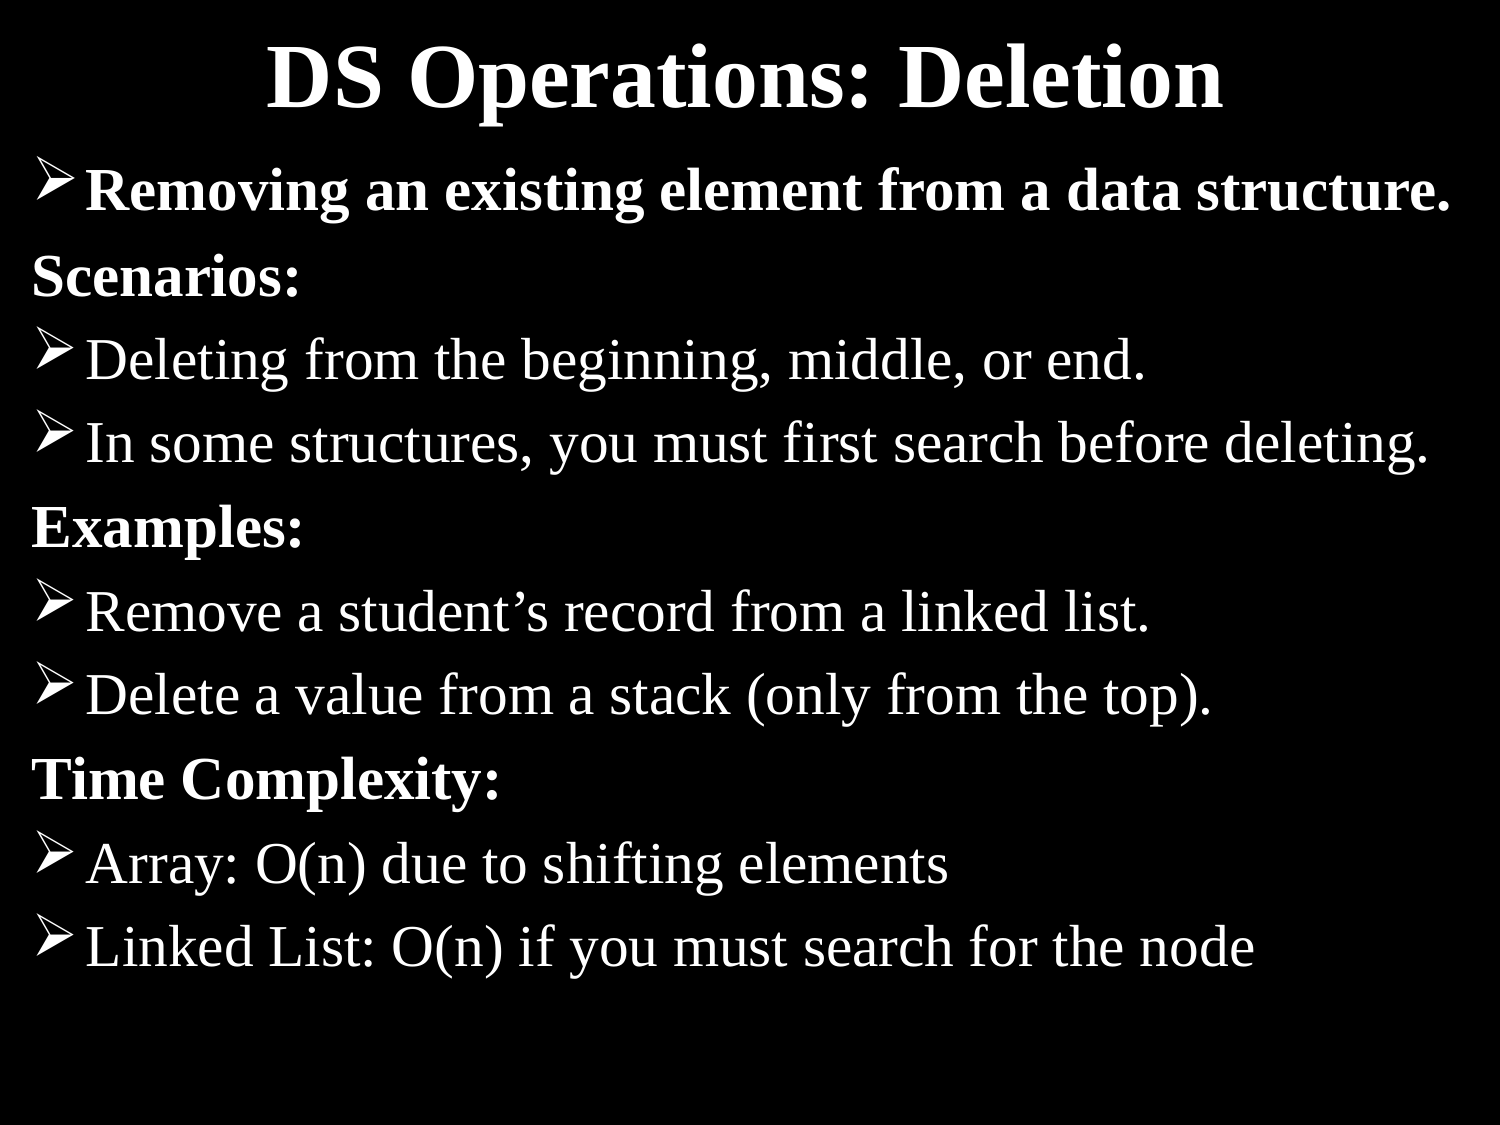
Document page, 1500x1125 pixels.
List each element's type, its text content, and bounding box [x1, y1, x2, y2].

list Removing an existing element from a data structure. Scenarios: Deleting from the beginning, middle, or end. In some structures, you must first search before deleting. Examples: Remove a student’s record from a linked list. Delete a value from a stack (only from the top). Time Complexity: Array: O(n) due to shifting elements Linked List: O(n) if you must search for the node [16, 142, 1476, 1099]
title DS Operations: Deletion [16, 0, 1476, 142]
